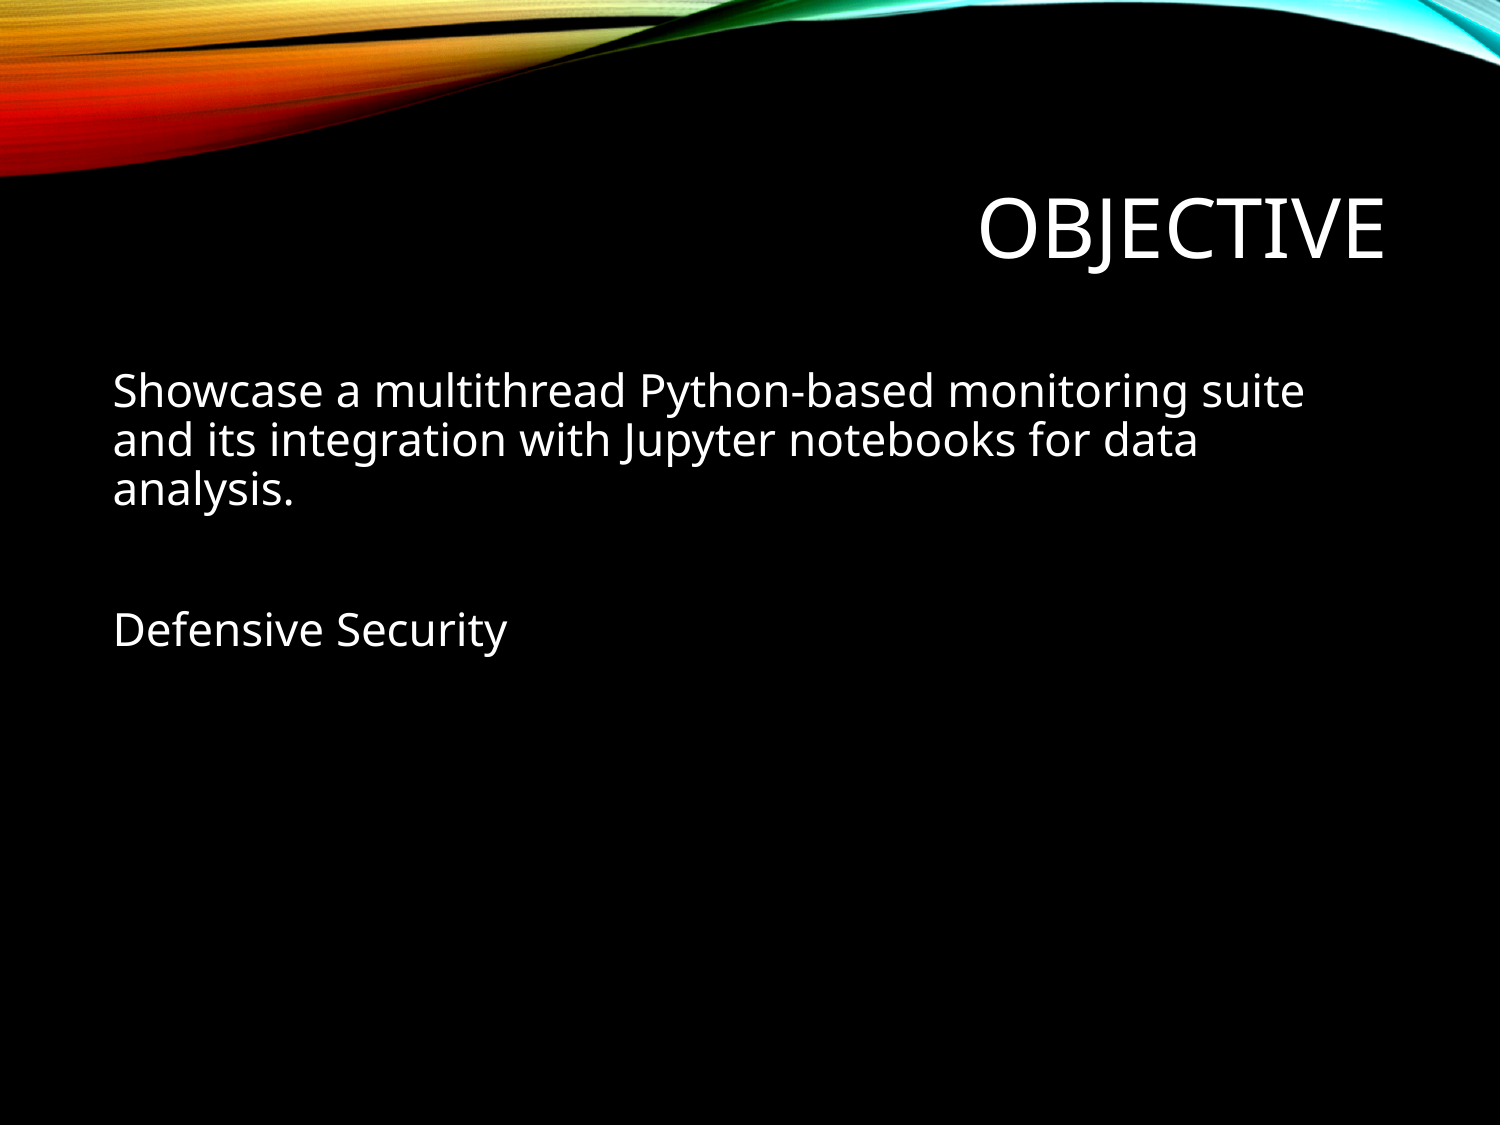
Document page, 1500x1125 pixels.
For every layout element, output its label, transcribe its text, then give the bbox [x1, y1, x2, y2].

picture [0, 0, 1500, 178]
list Showcase a multithread Python-based monitoring suite and its integration with Jupyter notebooks for data analysis. Defensive Security [97, 360, 1403, 1028]
title Objective [356, 125, 1403, 338]
